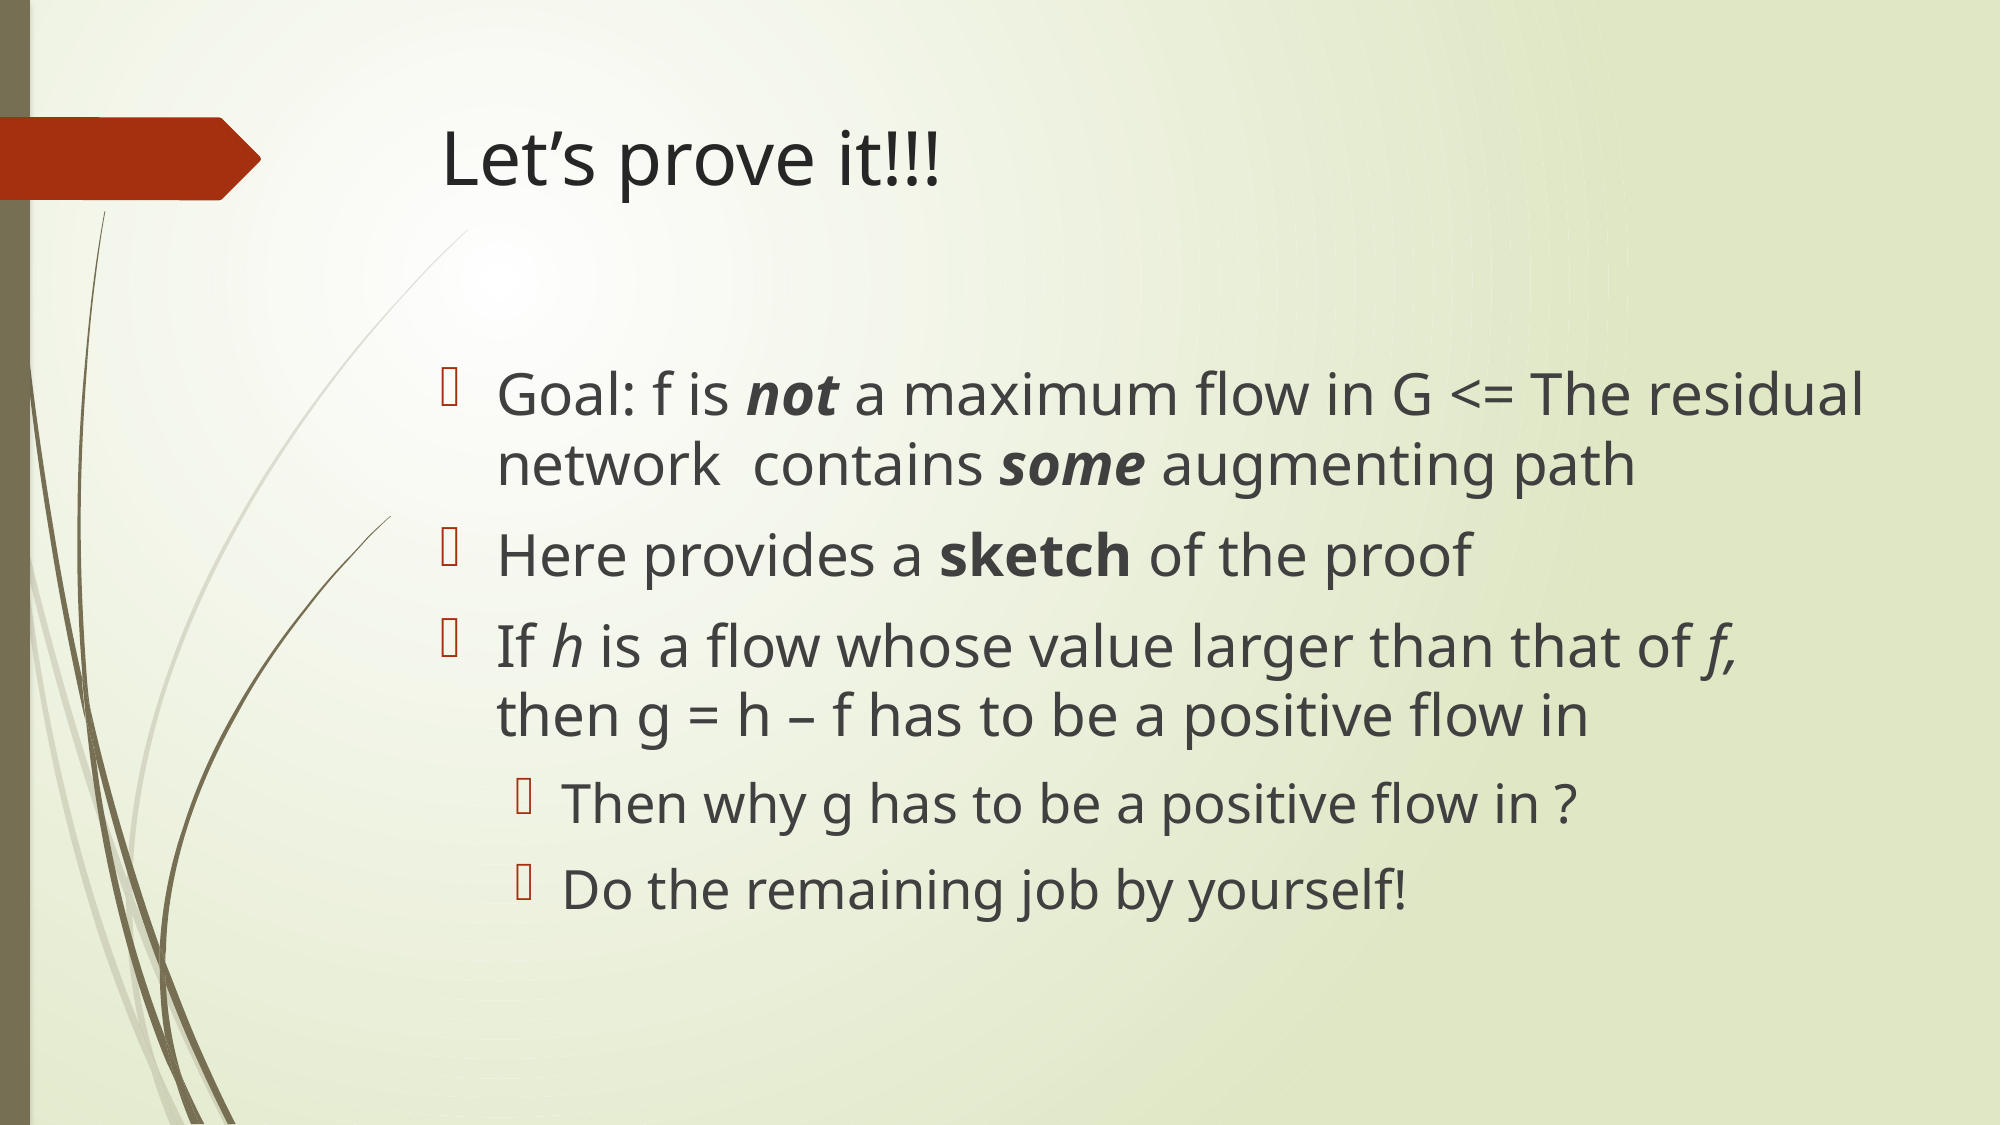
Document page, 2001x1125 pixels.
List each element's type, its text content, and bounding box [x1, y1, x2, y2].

title Let’s prove it!!! [425, 102, 1888, 313]
